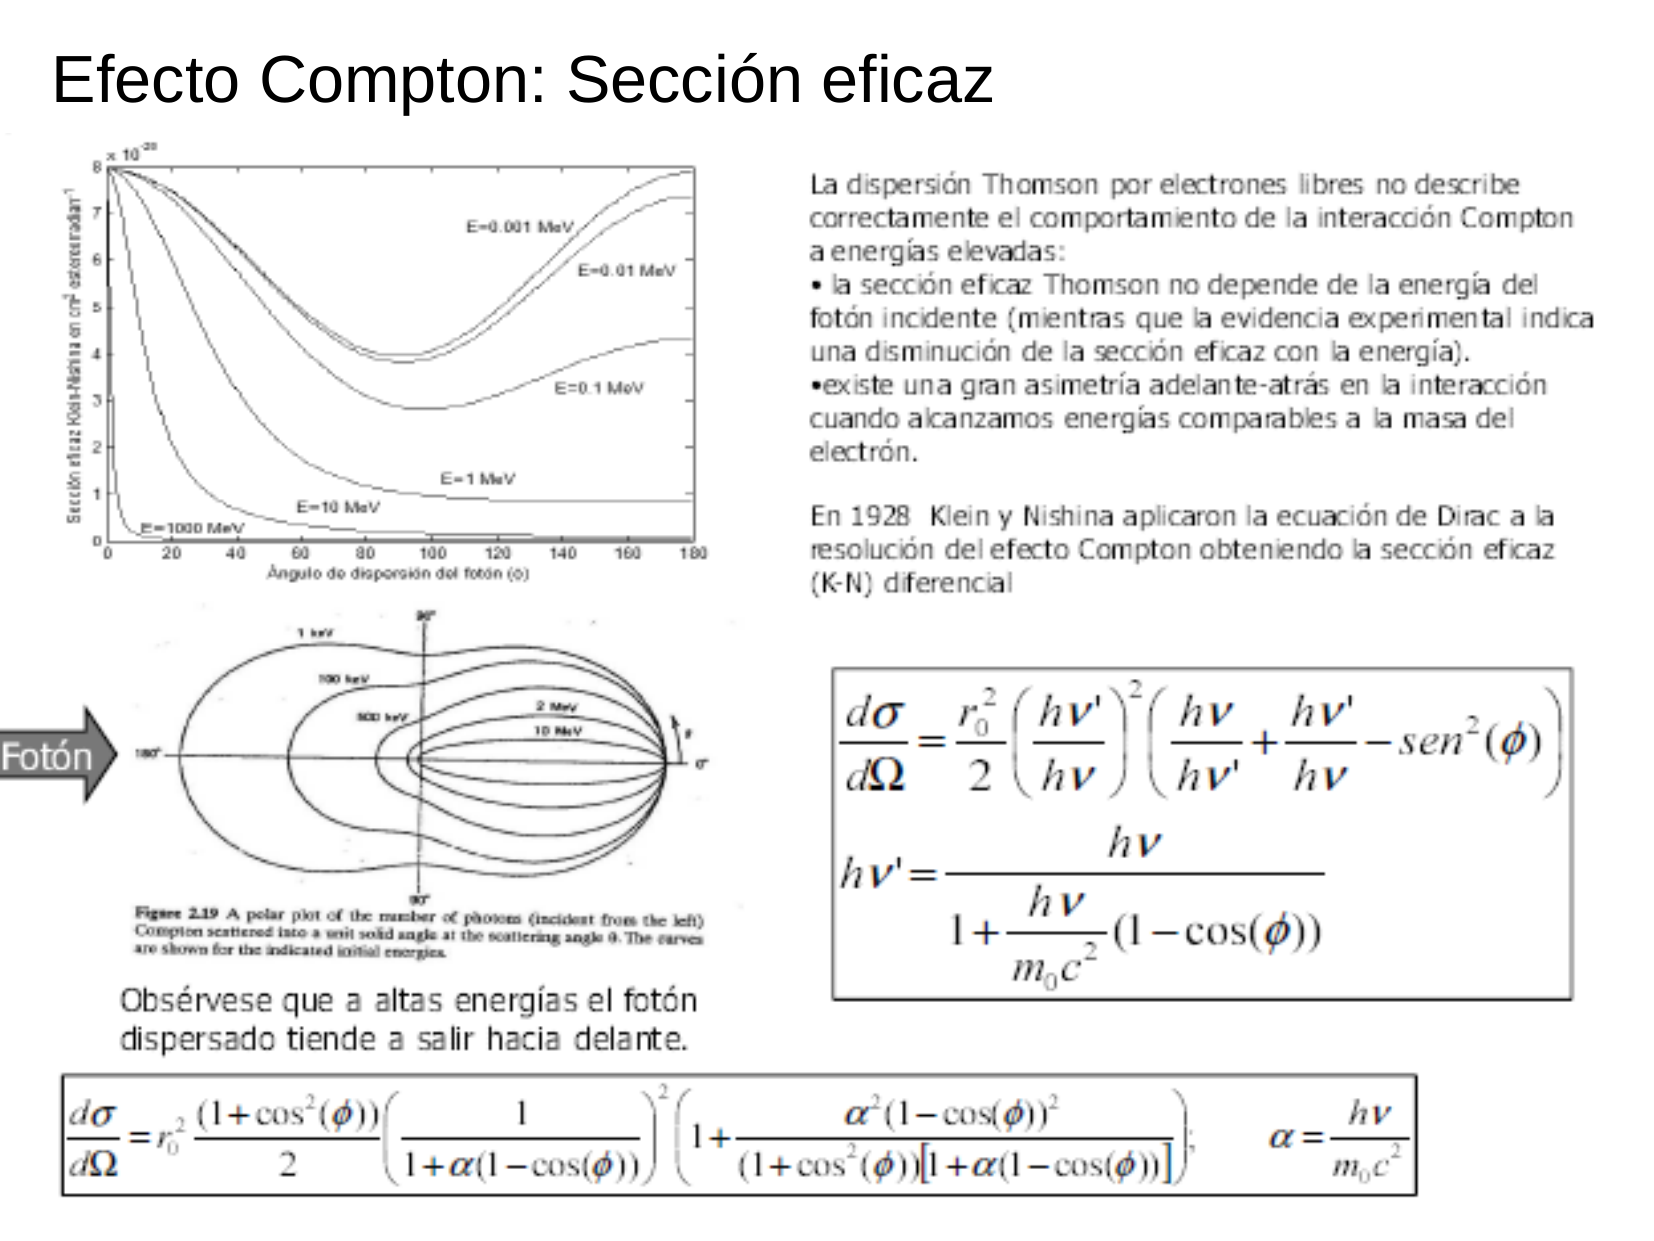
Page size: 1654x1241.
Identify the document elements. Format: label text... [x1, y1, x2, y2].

text_box Efecto Compton: Sección eficaz [37, 28, 1271, 118]
picture [0, 133, 1607, 1205]
